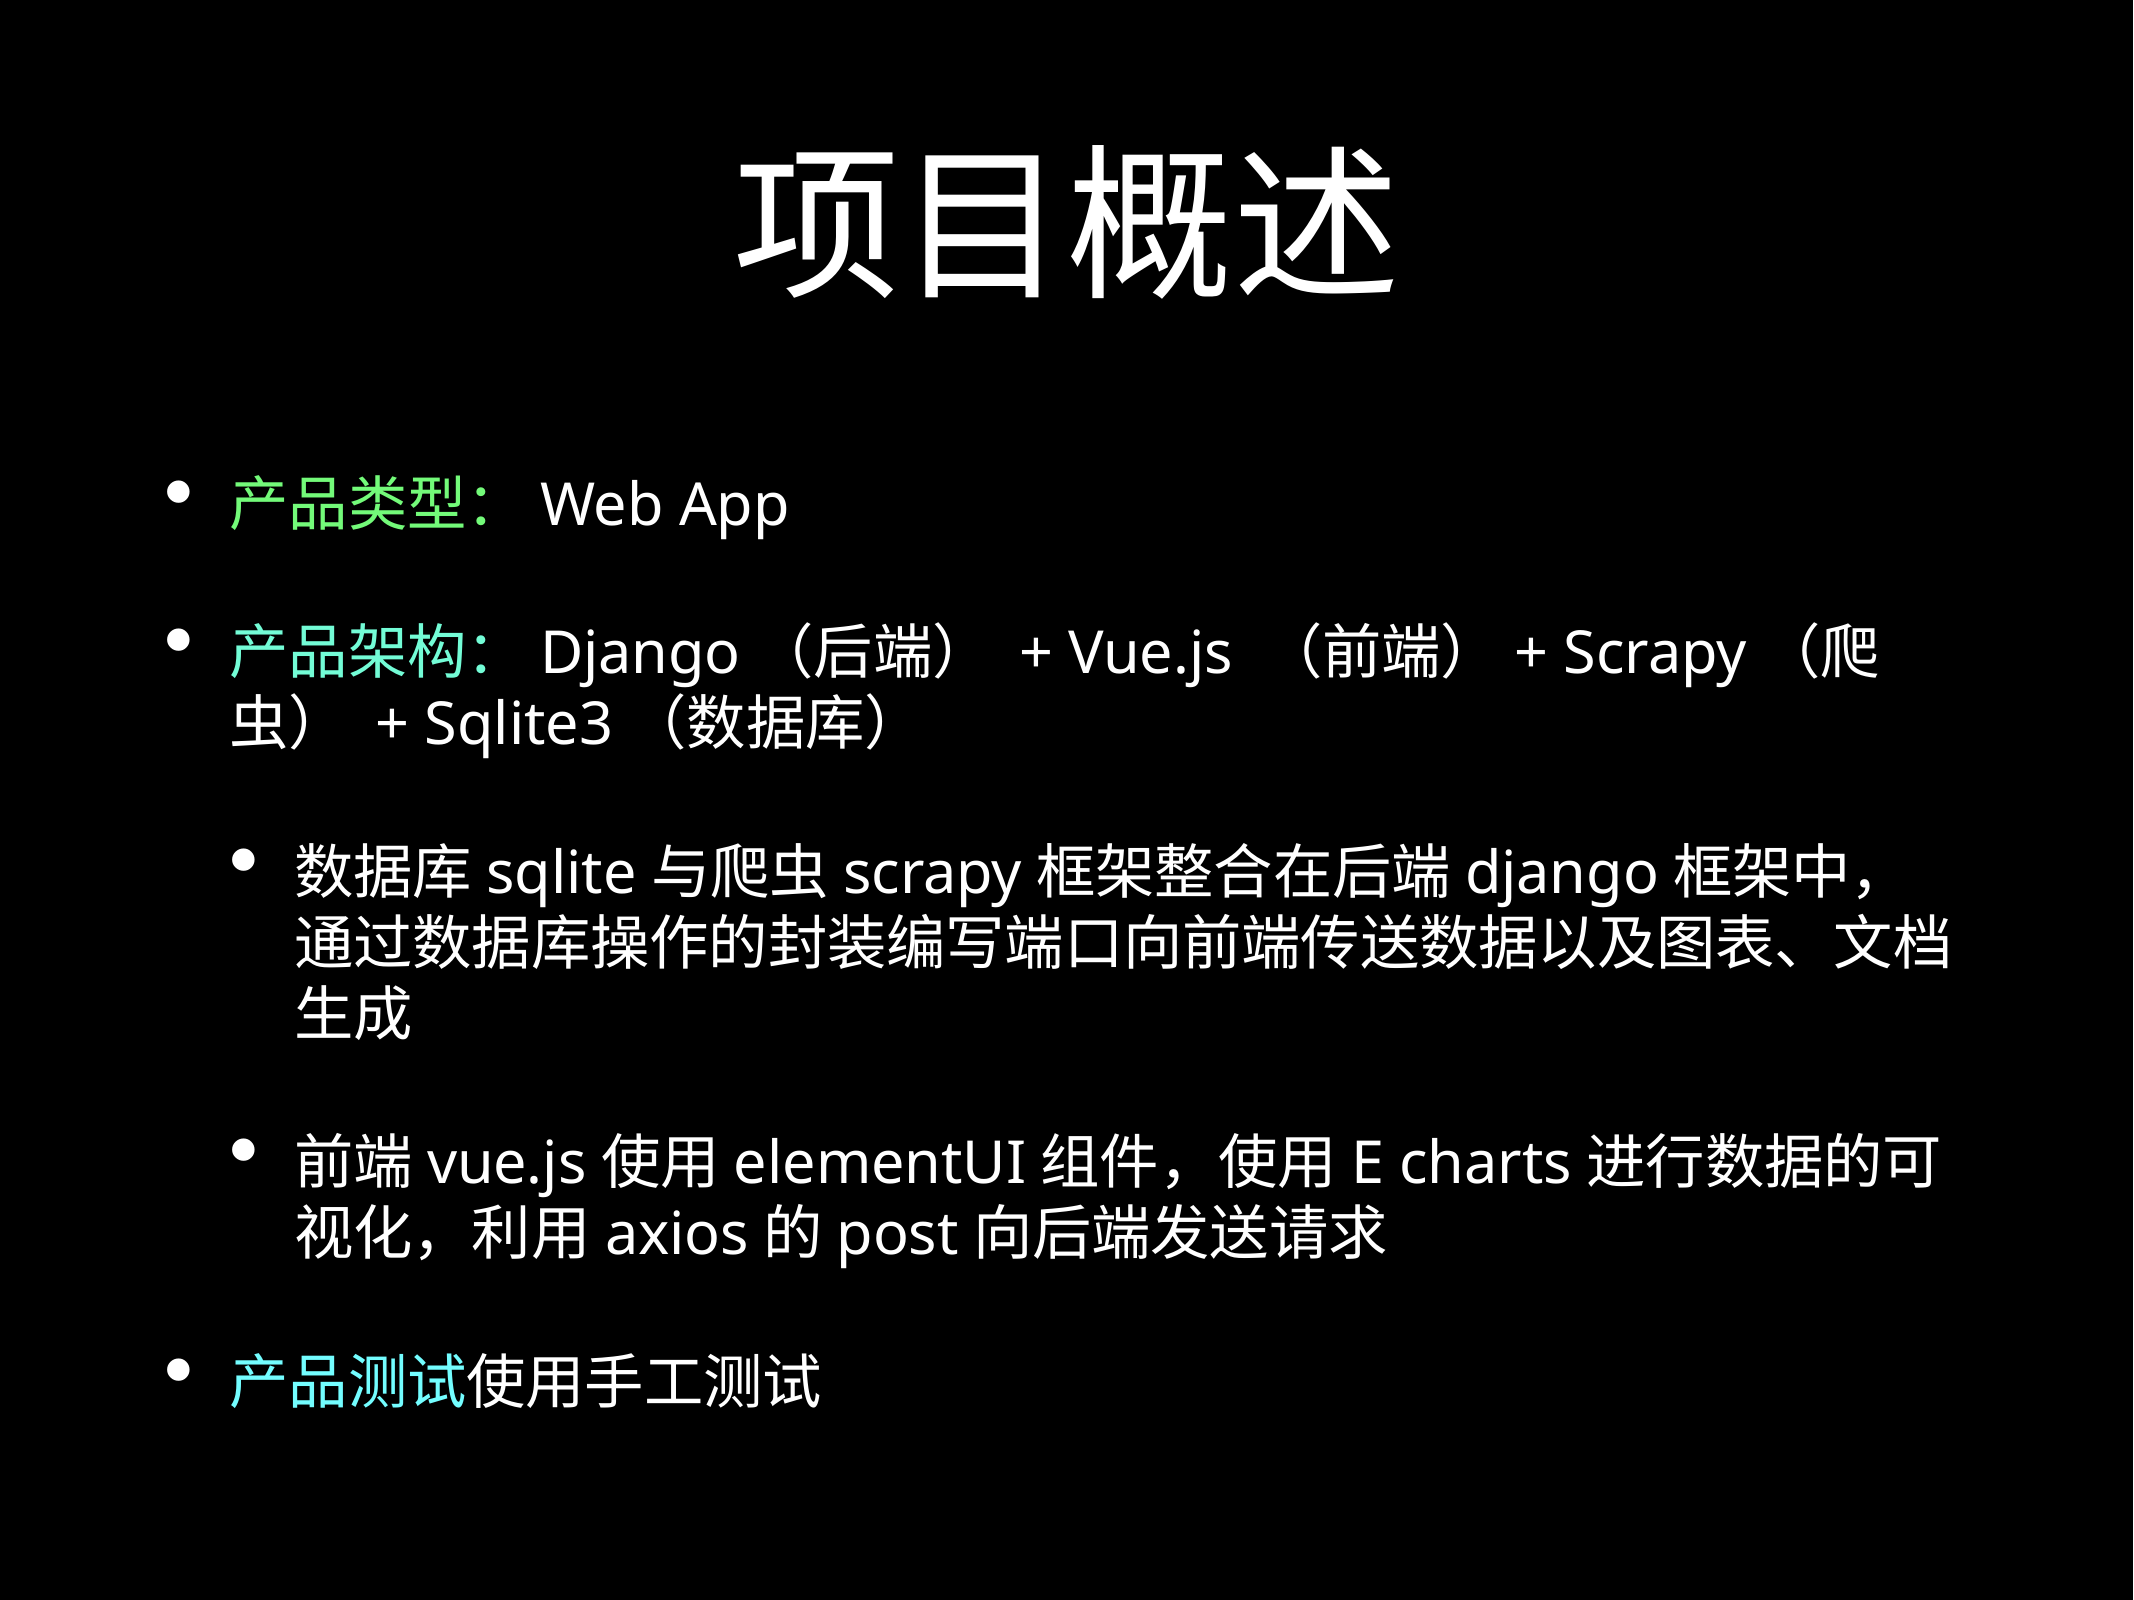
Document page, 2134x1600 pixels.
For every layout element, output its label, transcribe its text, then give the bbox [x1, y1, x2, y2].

list 产品类型：Web App 产品架构：Django（后端） + Vue.js （前端）+ Scrapy（爬虫） + Sqlite3（数据库） 数据库sqlite与爬虫scrapy框架整合在后端django框架中，通过数据库操作的封装编写端口向前端传送数据以及图表、文档生成 前端vue.js使用elementUI组件，使用E charts进行数据的可视化，利用axios的post向后端发送请求 产品测试使用手工测试 [155, 424, 1978, 1457]
title 项目概述 [155, 41, 1978, 397]
